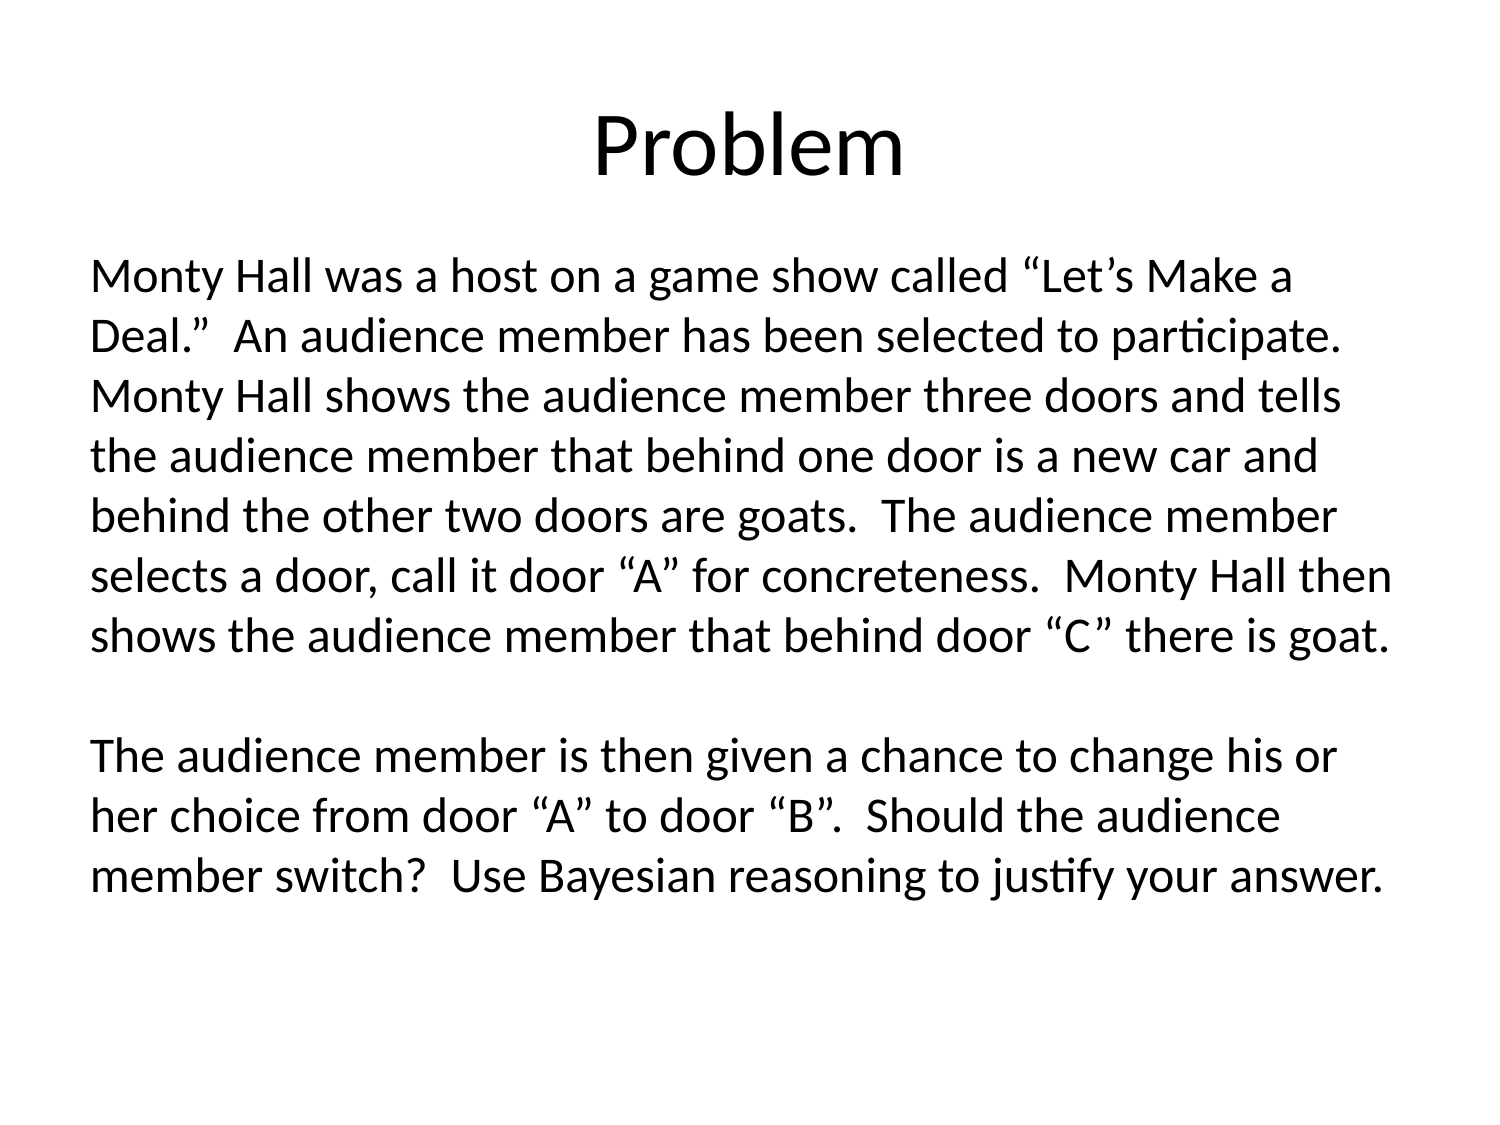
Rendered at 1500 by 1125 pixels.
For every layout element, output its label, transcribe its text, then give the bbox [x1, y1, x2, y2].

text_box Monty Hall was a host on a game show called “Let’s Make a Deal.” An audience member has been selected to participate. Monty Hall shows the audience member three doors and tells the audience member that behind one door is a new car and behind the other two doors are goats. The audience member selects a door, call it door “A” for concreteness. Monty Hall then shows the audience member that behind door “C” there is goat. The audience member is then given a chance to change his or her choice from door “A” to door “B”. Should the audience member switch? Use Bayesian reasoning to justify your answer. [74, 234, 1425, 910]
title Problem [75, 45, 1425, 233]
